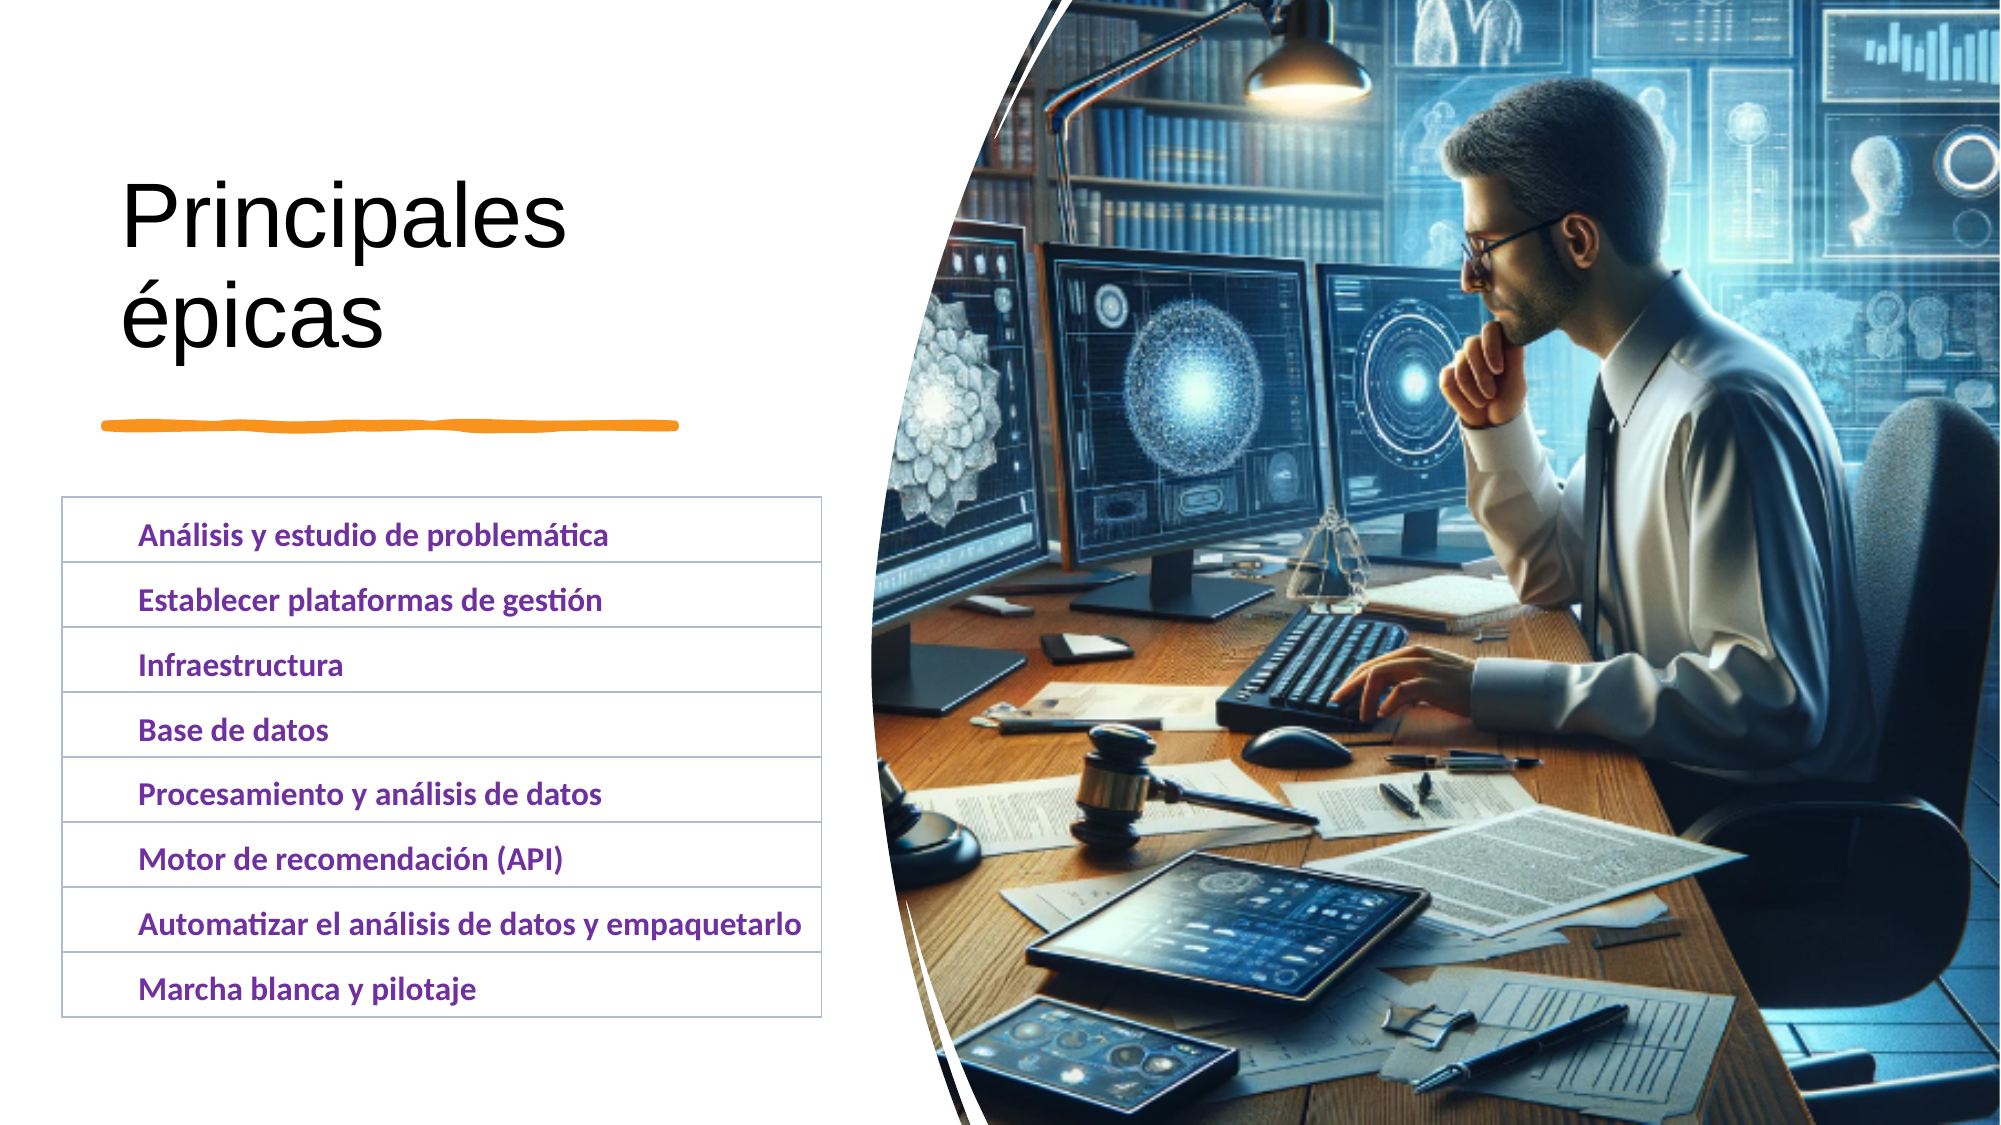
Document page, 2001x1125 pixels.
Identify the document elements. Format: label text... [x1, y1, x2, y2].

table_cell Base de datos [63, 693, 821, 756]
title Principales épicas [105, 53, 822, 375]
text_box [0, 0, 868, 1125]
table_cell Automatizar el análisis de datos y empaquetarlo [63, 888, 821, 951]
table_cell Establecer plataformas de gestión [63, 563, 821, 626]
table_cell Marcha blanca y pilotaje [63, 953, 821, 1016]
table_cell Motor de recomendación (API) [63, 823, 821, 886]
table_cell Infraestructura [63, 628, 821, 691]
picture [871, 0, 2000, 1125]
text_box [104, 422, 675, 430]
table_cell Procesamiento y análisis de datos [63, 758, 821, 821]
table_header Análisis y estudio de problemática [63, 498, 821, 561]
